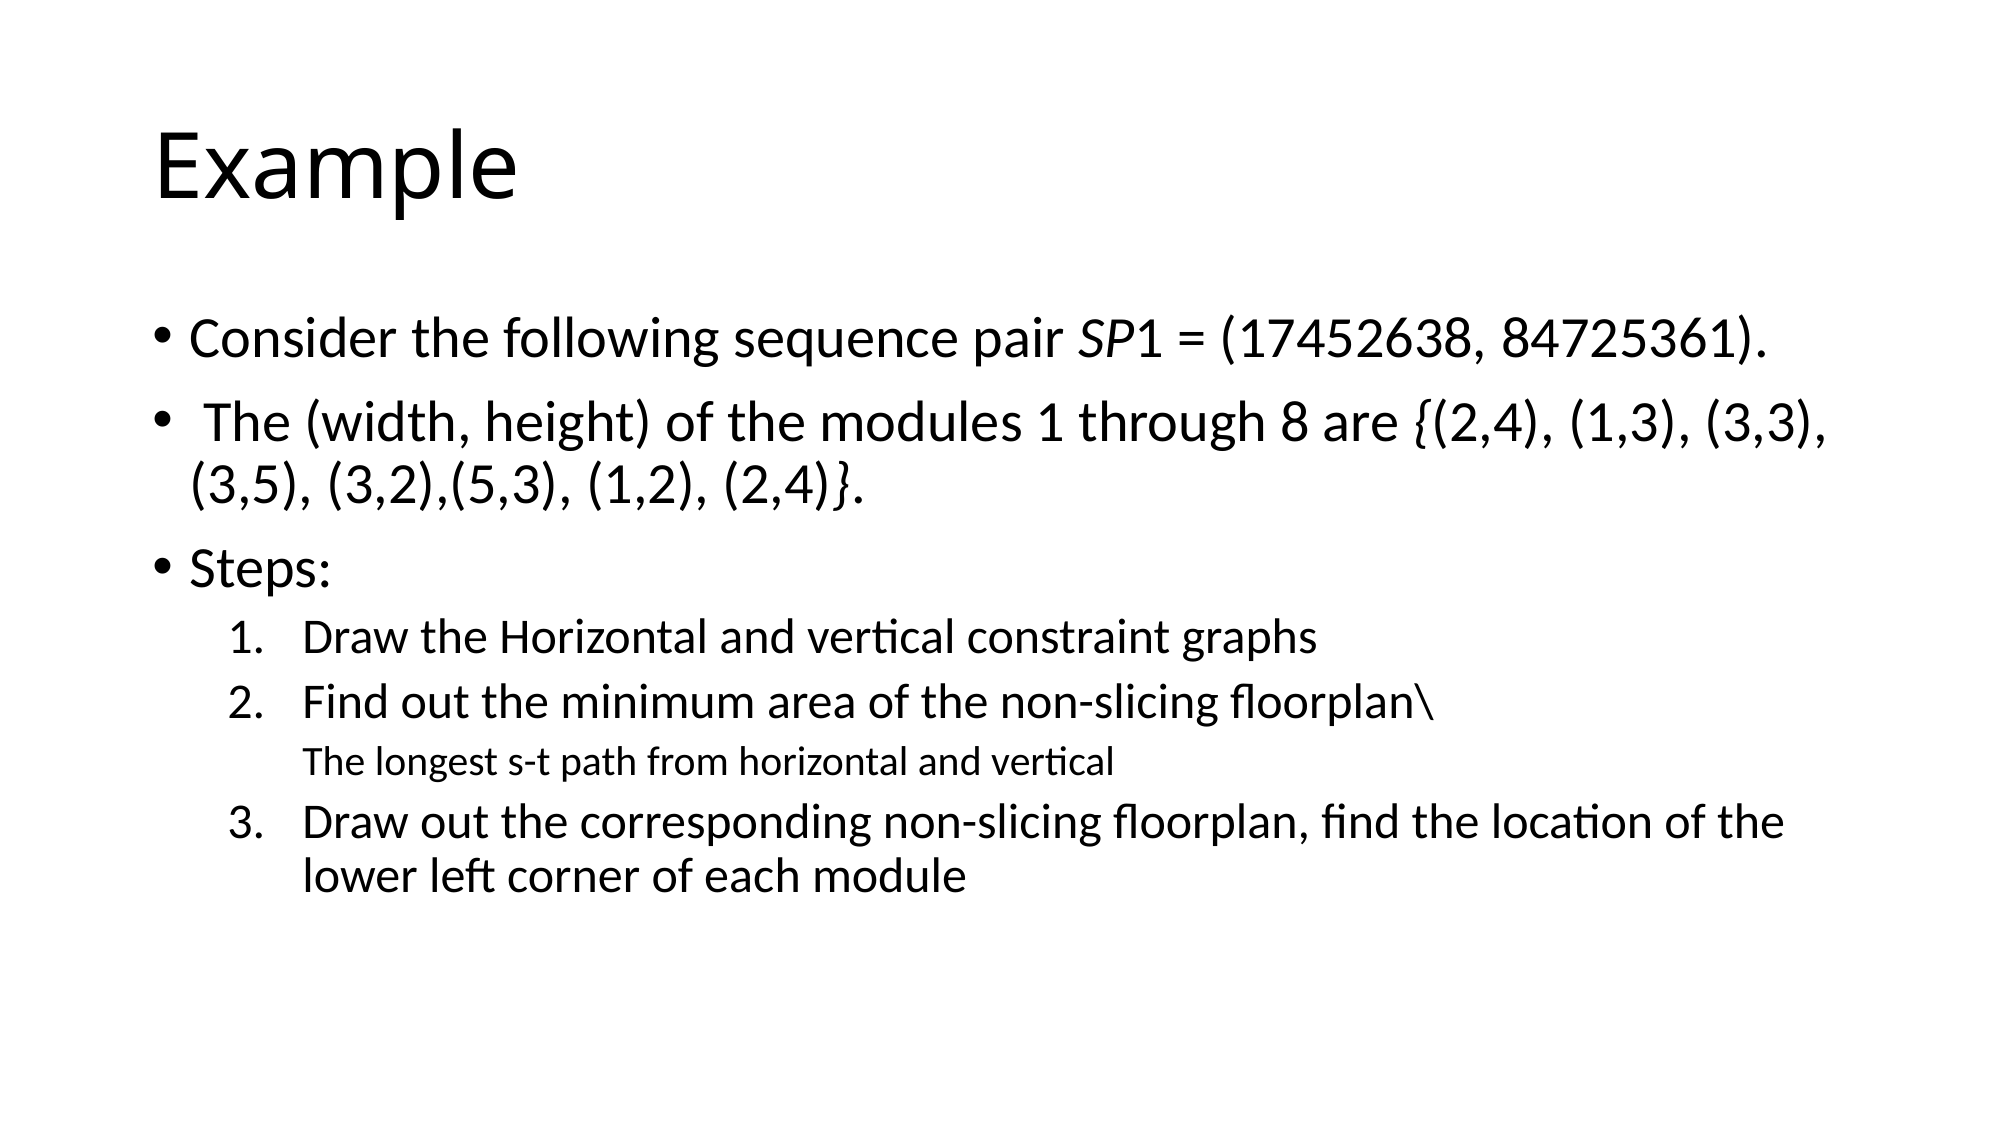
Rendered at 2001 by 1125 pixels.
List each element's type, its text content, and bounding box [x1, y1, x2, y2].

list Consider the following sequence pair SP1 = (17452638, 84725361). The (width, height) of the modules 1 through 8 are {(2,4), (1,3), (3,3), (3,5), (3,2),(5,3), (1,2), (2,4)}. Steps: Draw the Horizontal and vertical constraint graphs Find out the minimum area of the non-slicing floorplan\ The longest s-t path from horizontal and vertical Draw out the corresponding non-slicing floorplan, find the location of the lower left corner of each module [137, 299, 1863, 1014]
title Example [137, 59, 1863, 278]
